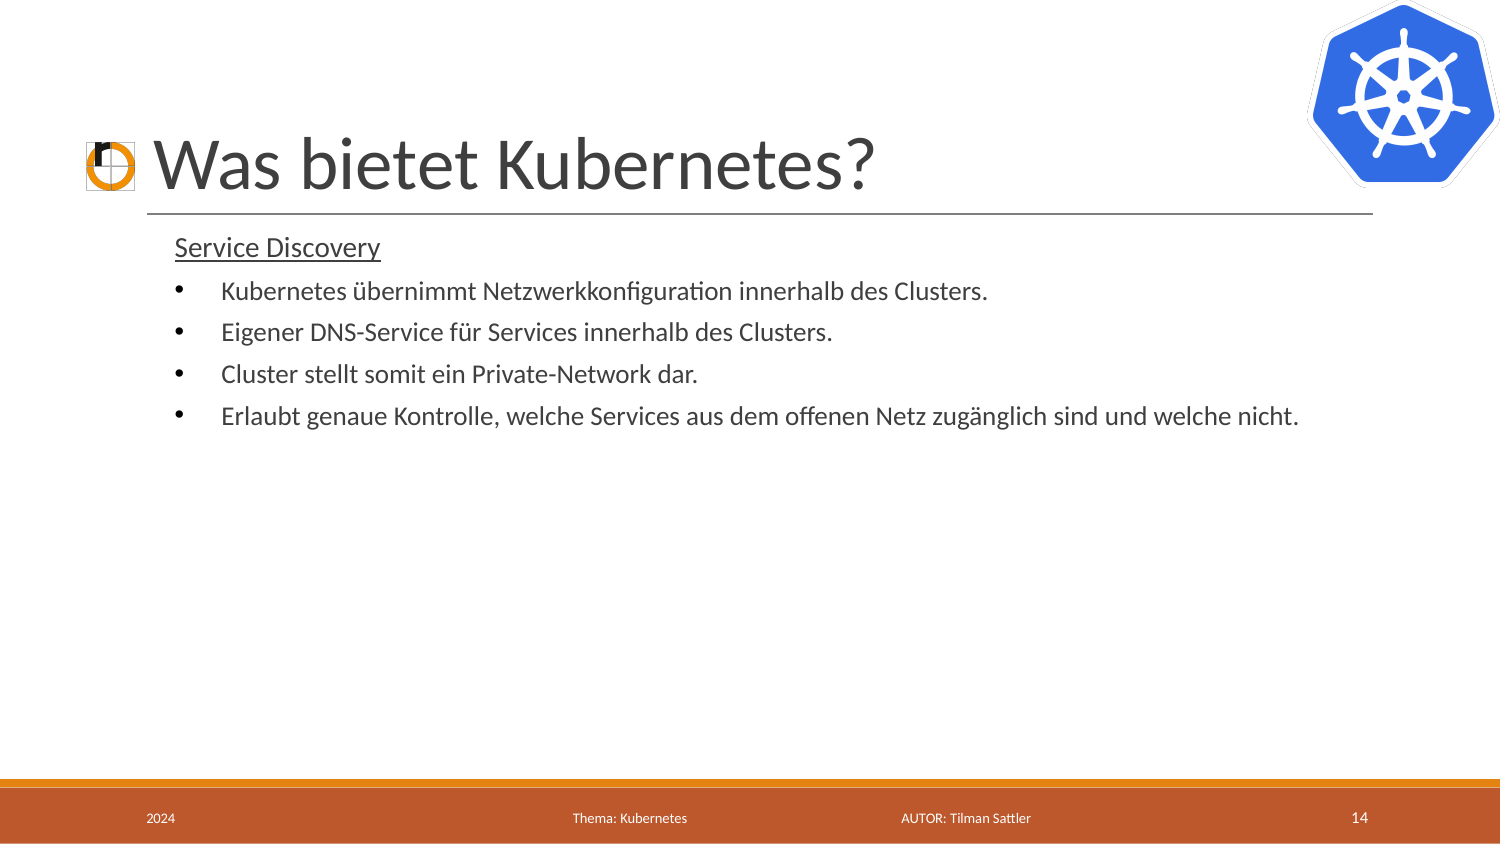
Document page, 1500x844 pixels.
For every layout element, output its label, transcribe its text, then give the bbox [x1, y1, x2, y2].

list Service Discovery Kubernetes übernimmt Netzwerkkonfiguration innerhalb des Clusters. Eigener DNS-Service für Services innerhalb des Clusters. Cluster stellt somit ein Private-Network dar. Erlaubt genaue Kontrolle, welche Services aus dem offenen Netz zugänglich sind und welche nicht. [135, 227, 1373, 723]
slide_number 2024 [135, 794, 440, 840]
title Was bietet Kubernetes? [141, 32, 1380, 211]
picture [83, 141, 136, 191]
slide_number 14 [1218, 794, 1380, 840]
footer Thema: Kubernetes AUTOR: Tilman Sattler [453, 794, 1152, 840]
picture [1307, 0, 1500, 188]
